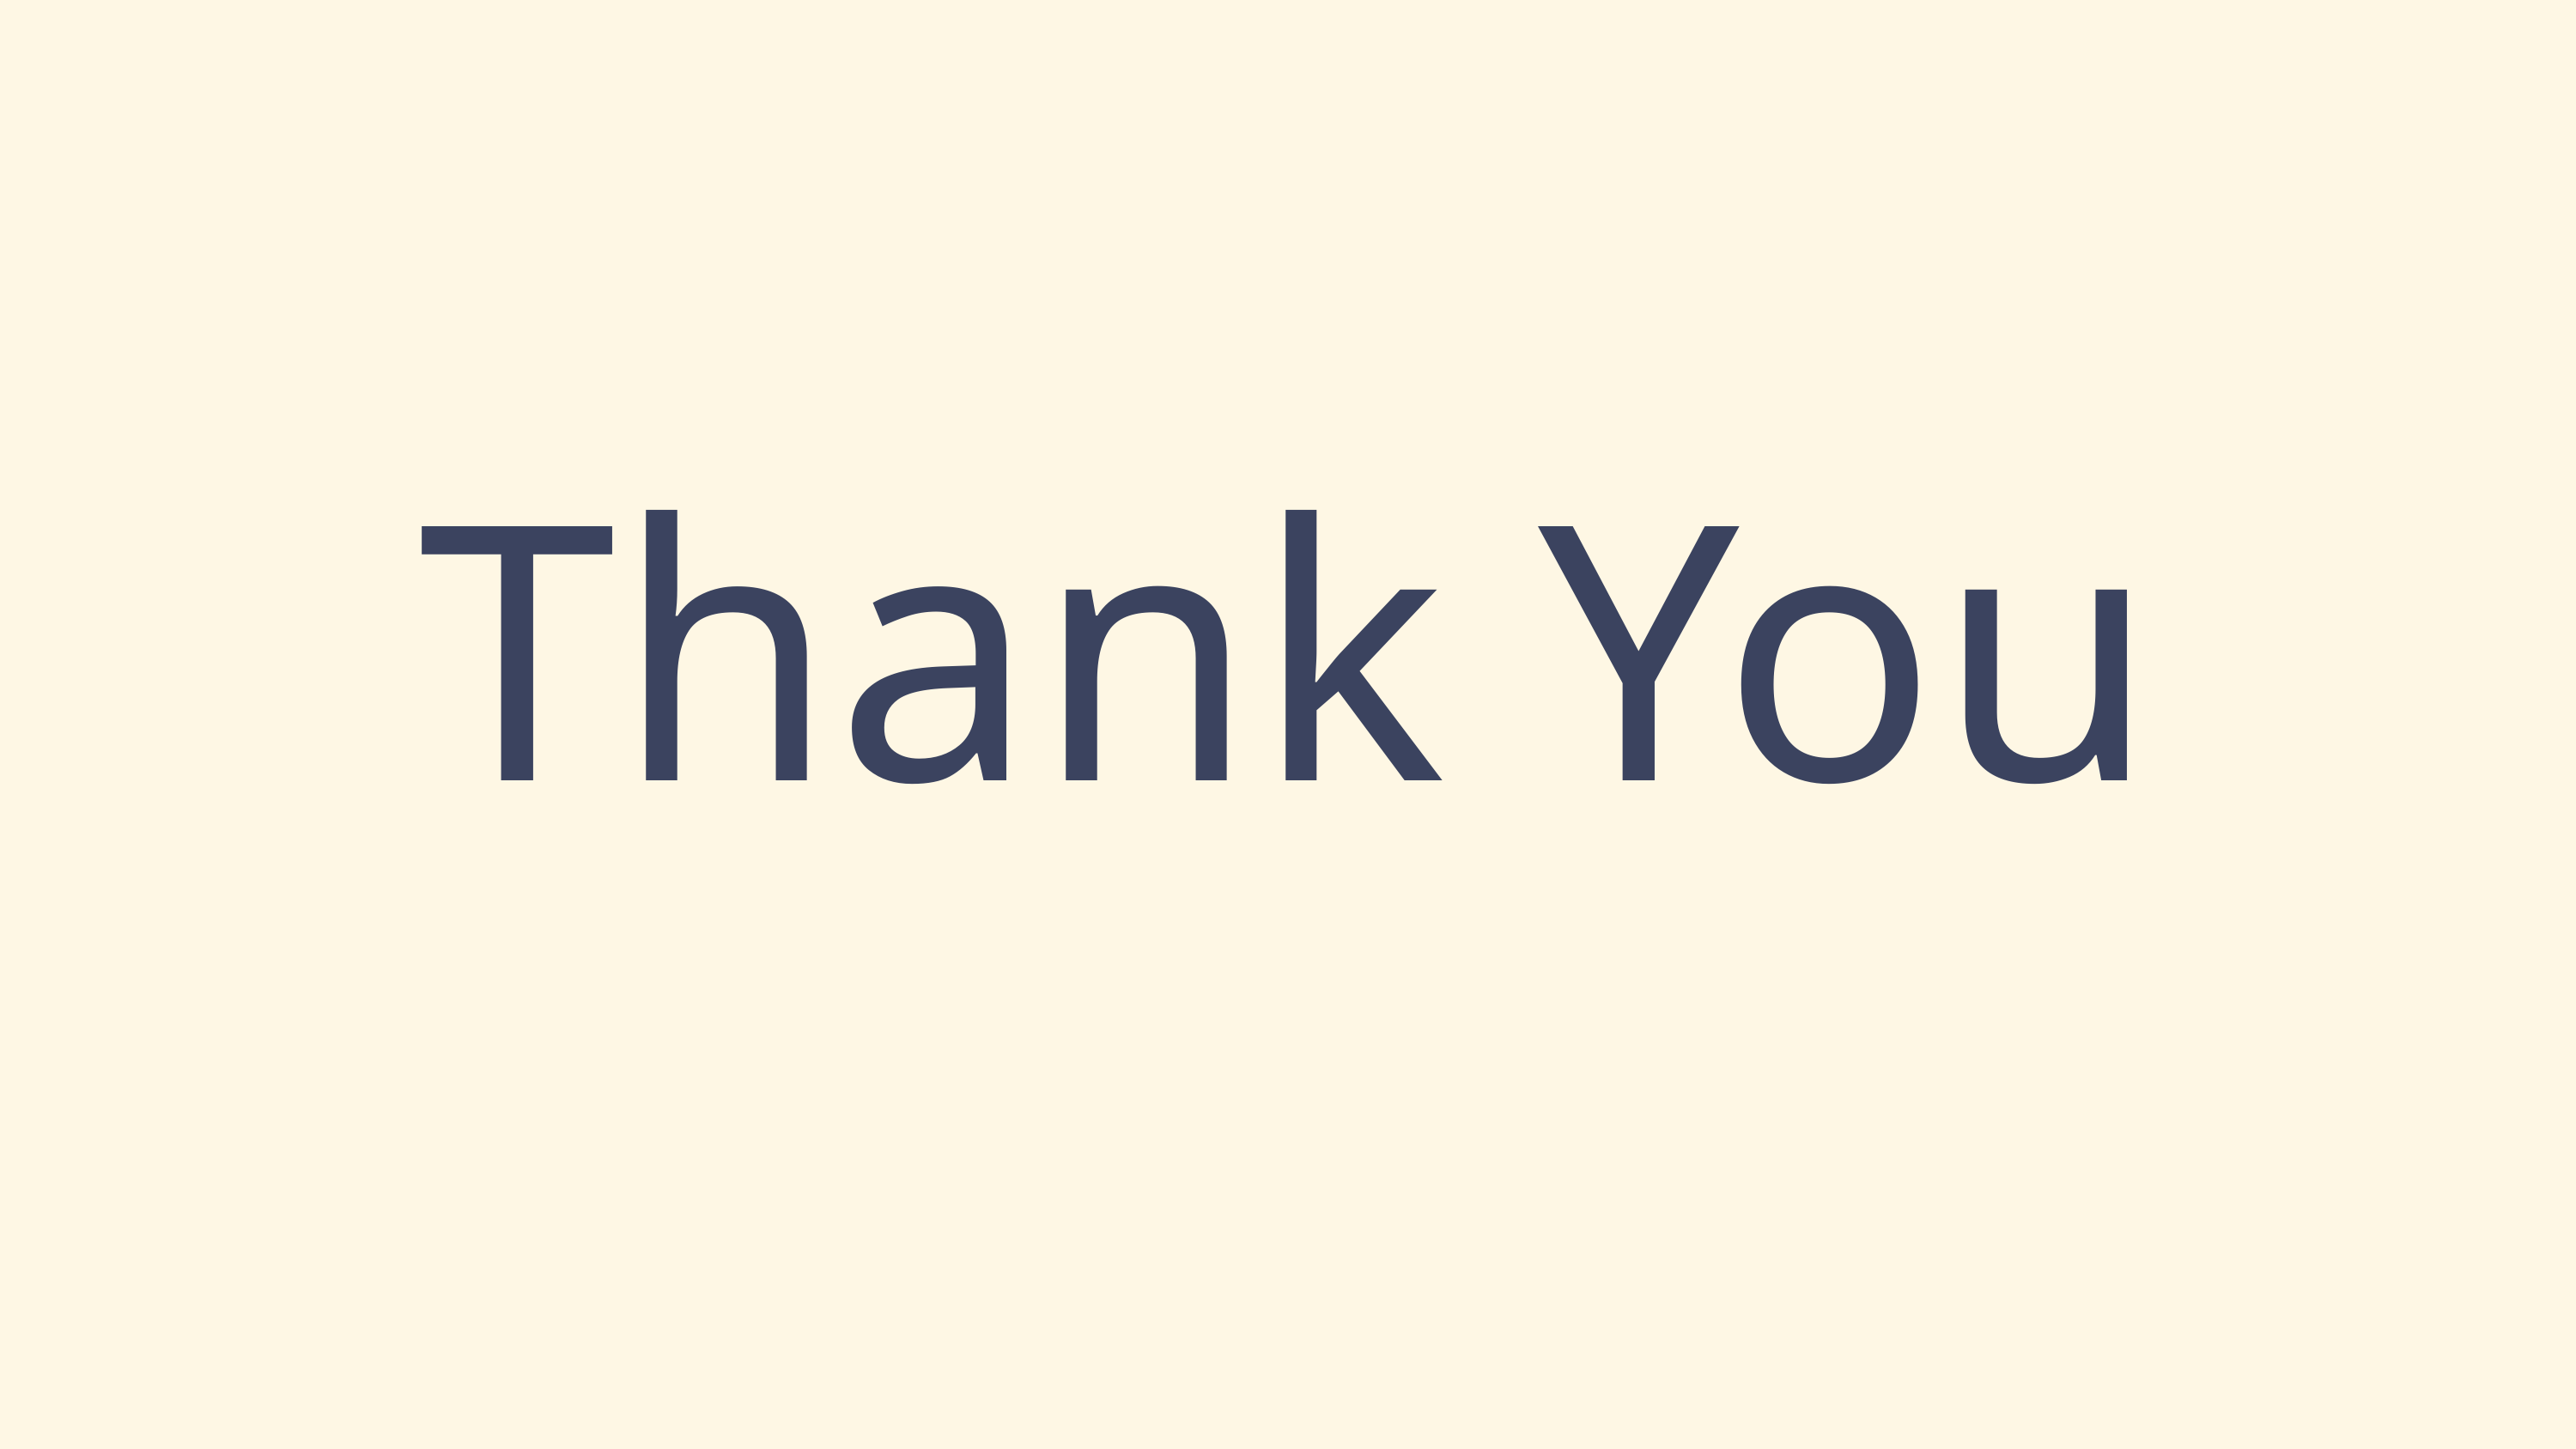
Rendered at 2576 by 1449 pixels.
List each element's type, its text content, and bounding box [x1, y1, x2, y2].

text_box Thank You [264, 694, 2312, 852]
